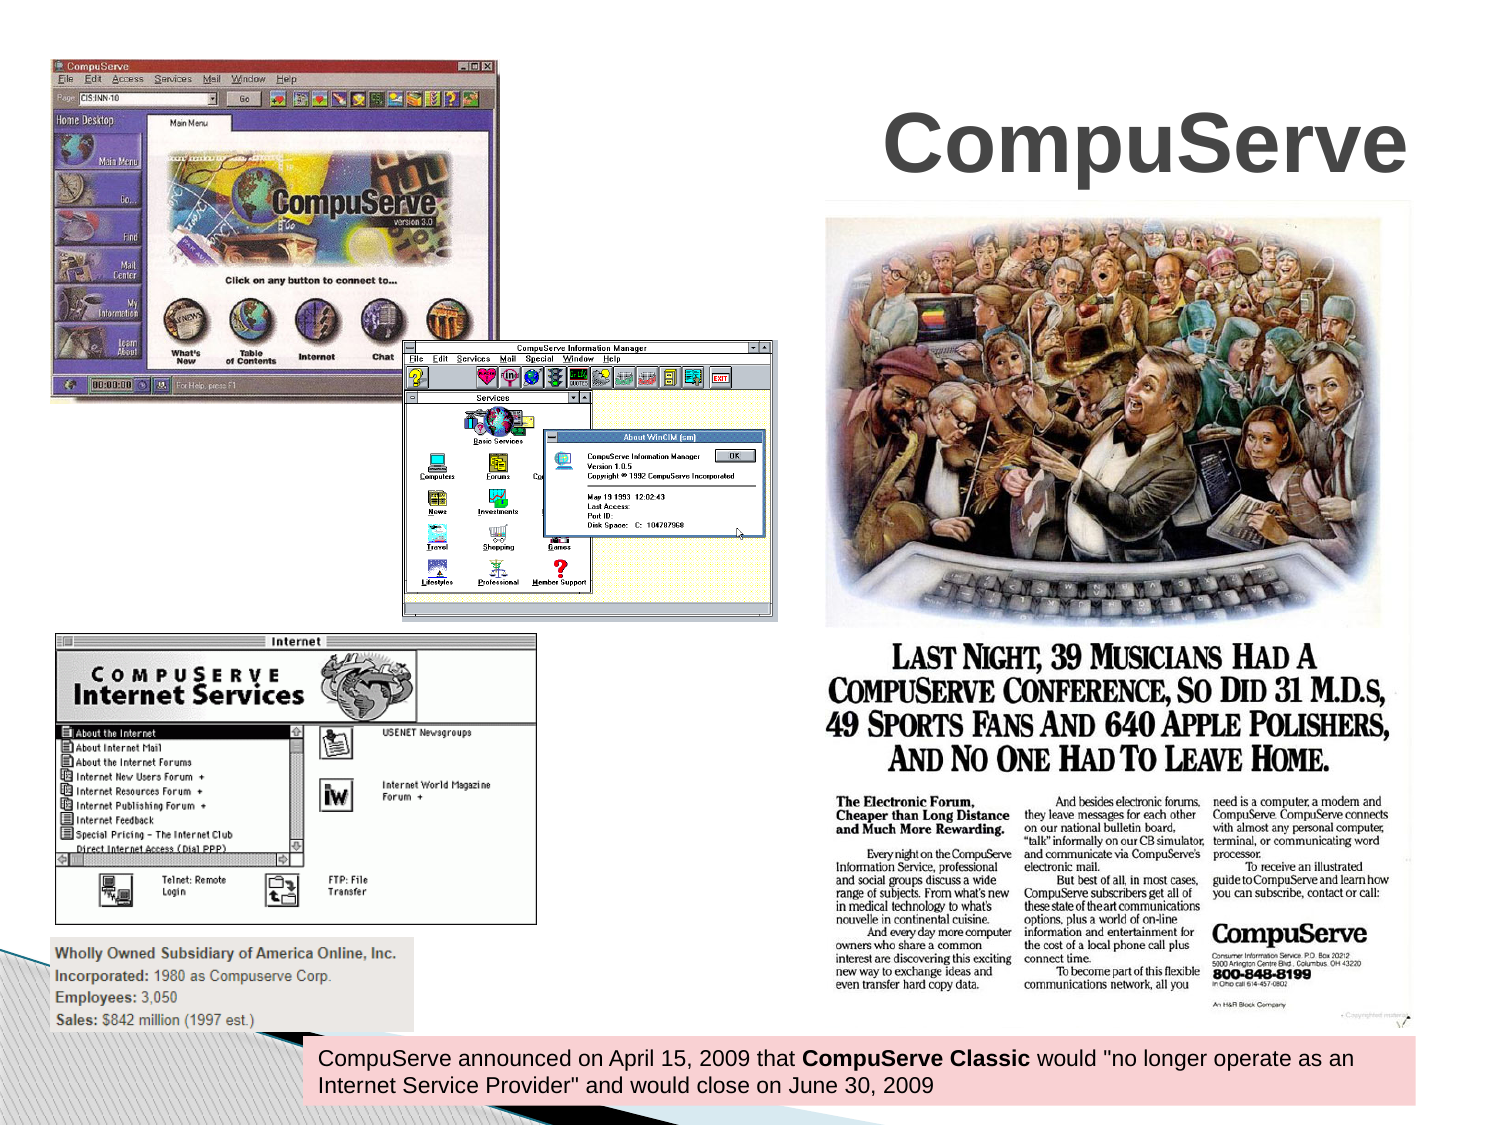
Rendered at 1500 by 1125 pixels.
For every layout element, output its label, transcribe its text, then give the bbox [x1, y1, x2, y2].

text_box CompuServe announced on April 15, 2009 that CompuServe Classic would "no longer operate as an Internet Service Provider" and would close on June 30, 2009 [303, 1036, 1416, 1106]
picture [824, 200, 1415, 1029]
picture [55, 633, 537, 925]
picture [49, 59, 778, 623]
picture [49, 936, 414, 1032]
title CompuServe [75, 45, 1425, 233]
